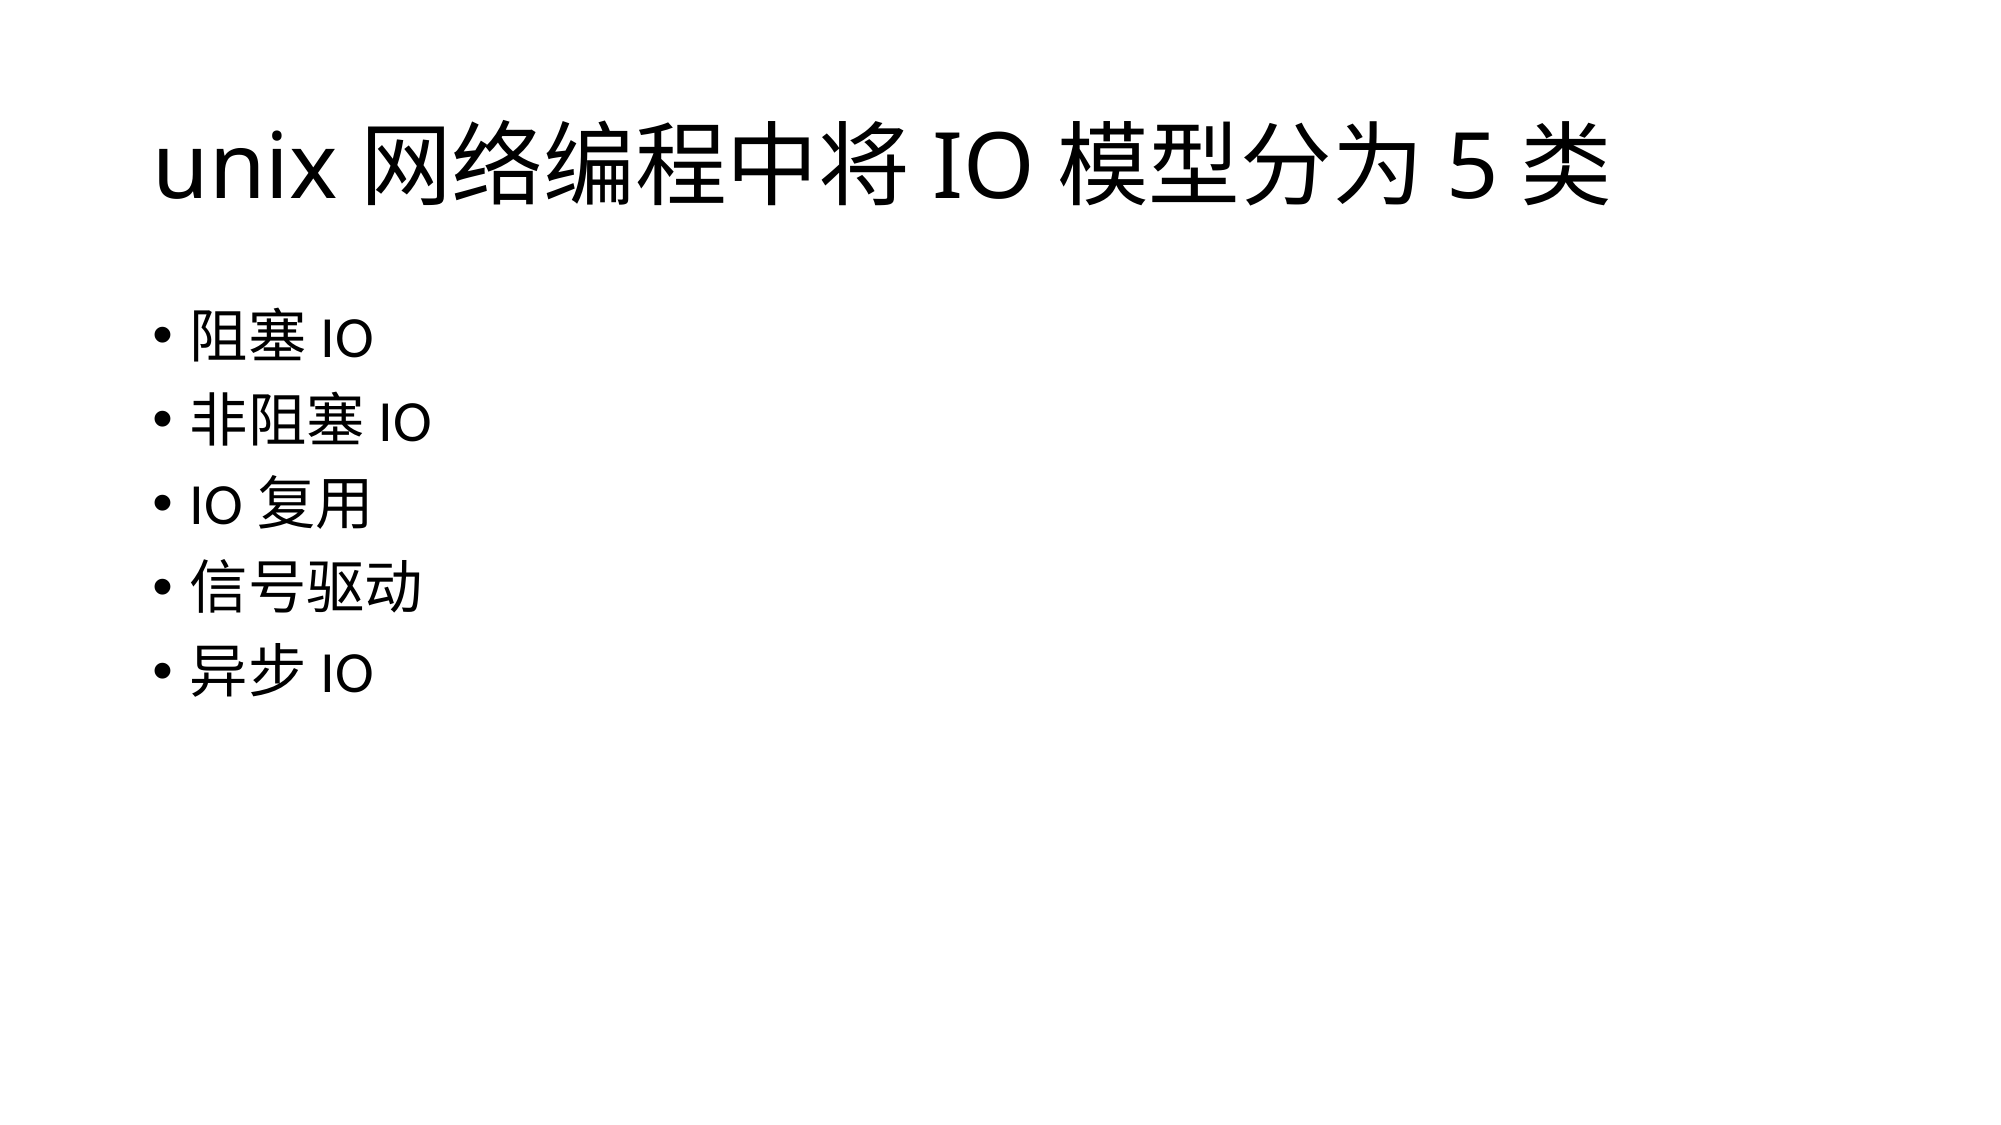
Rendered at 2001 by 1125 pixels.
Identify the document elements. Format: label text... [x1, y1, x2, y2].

title unix网络编程中将IO模型分为5类 [137, 59, 1863, 278]
list 阻塞IO 非阻塞IO IO复用 信号驱动 异步IO [137, 299, 1863, 1014]
